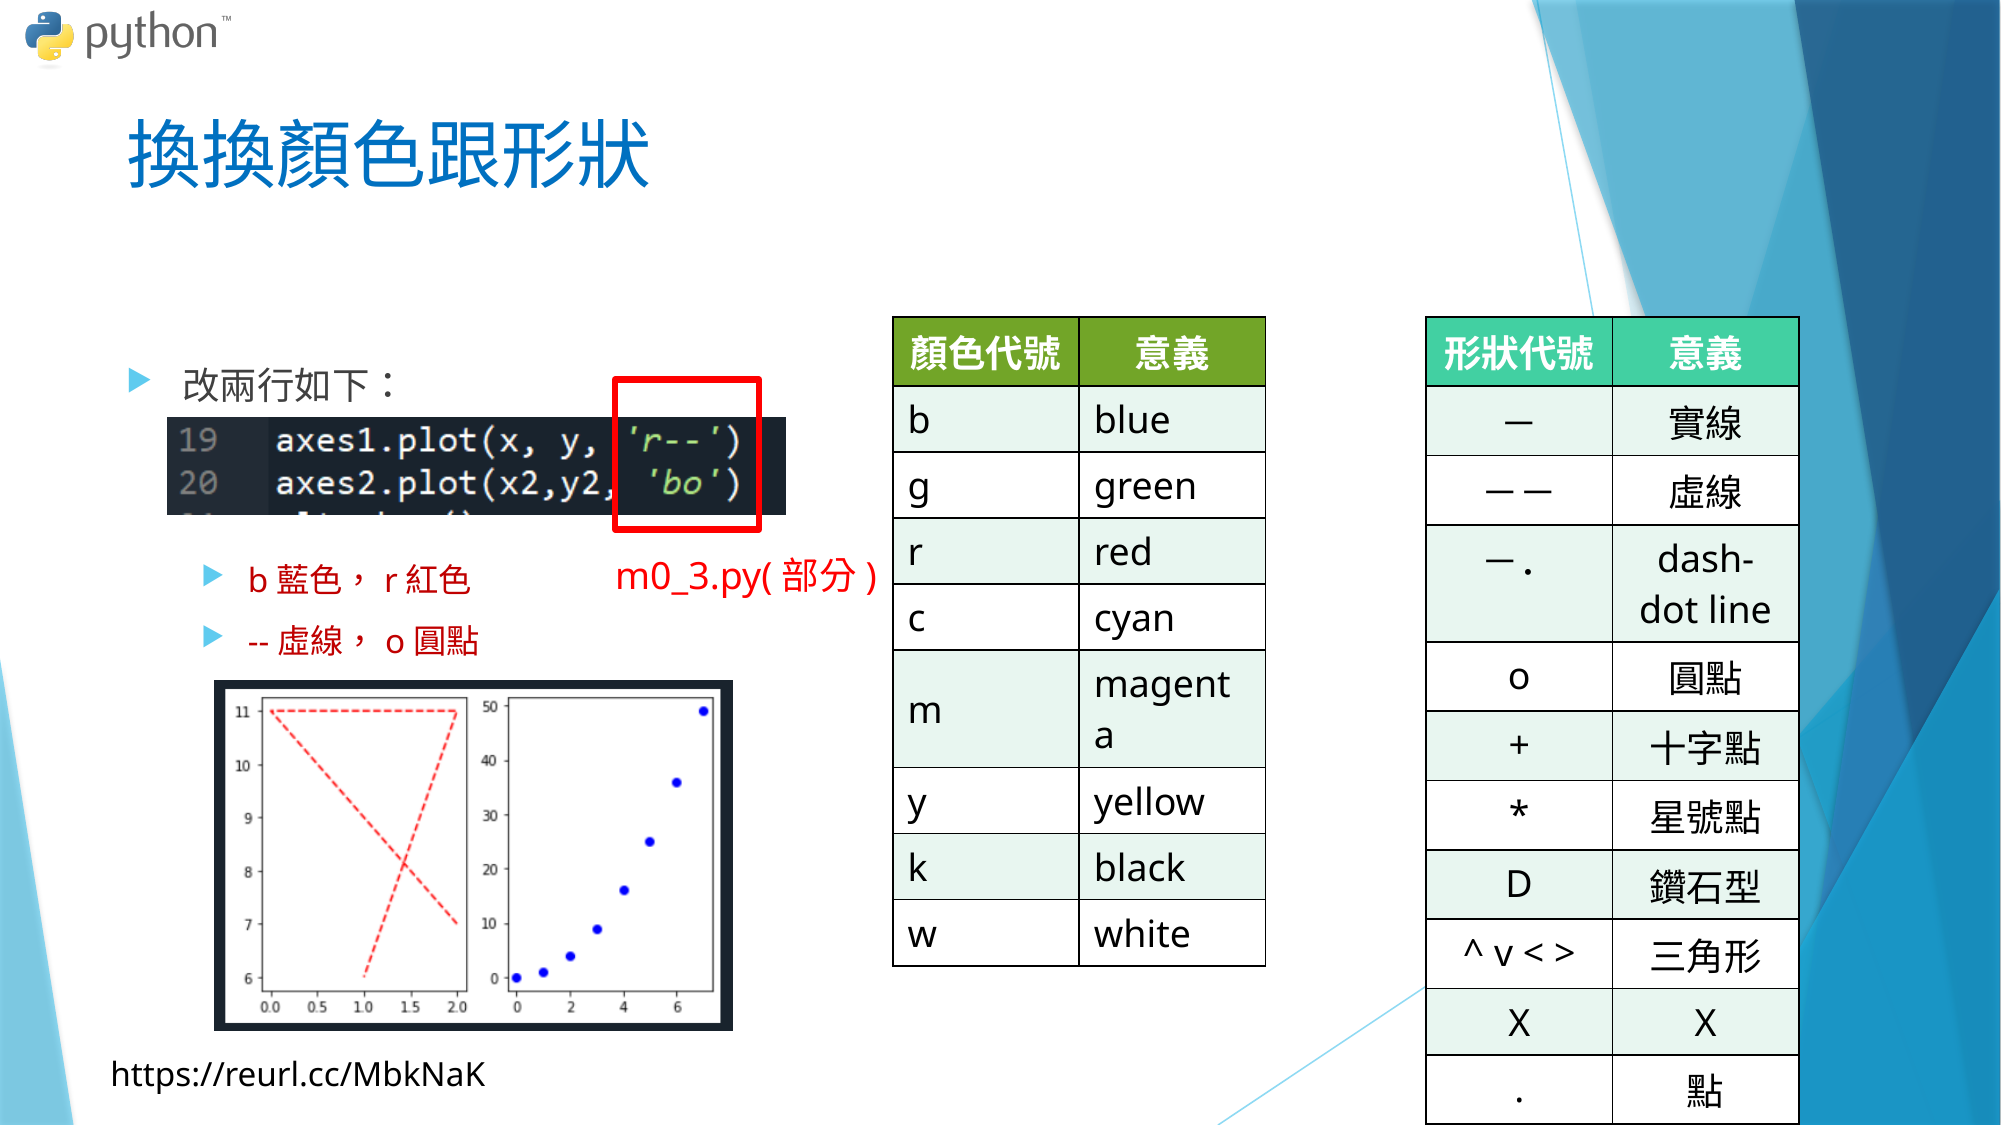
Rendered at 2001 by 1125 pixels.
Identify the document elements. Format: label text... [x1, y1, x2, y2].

table_cell w [894, 900, 1078, 965]
table_cell 鑽石型 [1613, 851, 1798, 918]
table_cell o [1427, 643, 1612, 710]
table_cell g [894, 453, 1078, 517]
table_cell blue [1080, 387, 1265, 451]
table_cell r [894, 519, 1078, 583]
table_cell 三角形 [1613, 920, 1798, 988]
table_cell cyan [1080, 585, 1265, 649]
text_box [614, 525, 761, 531]
table_cell black [1080, 834, 1265, 899]
table_cell －－ [1427, 456, 1612, 524]
table_header 意義 [1613, 318, 1798, 385]
table_cell red [1080, 519, 1265, 583]
table_cell . [1427, 1056, 1612, 1123]
table_cell ^ v < > [1427, 920, 1612, 988]
table_cell + [1427, 712, 1612, 780]
table_cell magenta [1080, 651, 1265, 767]
table_cell － [1427, 387, 1612, 455]
table_cell 虛線 [1613, 456, 1798, 524]
table_header 顏色代號 [894, 318, 1078, 385]
table_cell green [1080, 453, 1265, 517]
table_cell dash-dot line [1613, 526, 1798, 641]
picture [167, 417, 786, 516]
table_cell * [1427, 781, 1612, 849]
table_cell 圓點 [1613, 643, 1798, 710]
table_cell b [894, 387, 1078, 451]
table_header 形狀代號 [1427, 318, 1612, 385]
title 換換顏色跟形狀 [111, 99, 1522, 317]
text_box m0_3.py(部分) [600, 544, 892, 604]
table_cell X [1427, 989, 1612, 1054]
table_cell 星號點 [1613, 781, 1798, 849]
table_cell 實線 [1613, 387, 1798, 455]
picture [214, 679, 733, 1031]
table_cell 十字點 [1613, 712, 1798, 780]
table_cell white [1080, 900, 1265, 965]
table_cell c [894, 585, 1078, 649]
table_header 意義 [1080, 318, 1265, 385]
picture [23, 9, 233, 71]
table_cell X [1613, 989, 1798, 1054]
table_cell yellow [1080, 768, 1265, 833]
list 改兩行如下： b藍色，r紅色 --虛線，o圓點 [111, 354, 1425, 992]
table_cell －． [1427, 526, 1612, 641]
table_cell 點 [1613, 1056, 1798, 1123]
text_box [614, 378, 761, 416]
table_cell k [894, 834, 1078, 899]
table_cell D [1427, 851, 1612, 918]
table_cell y [894, 768, 1078, 833]
table_cell m [894, 651, 1078, 767]
